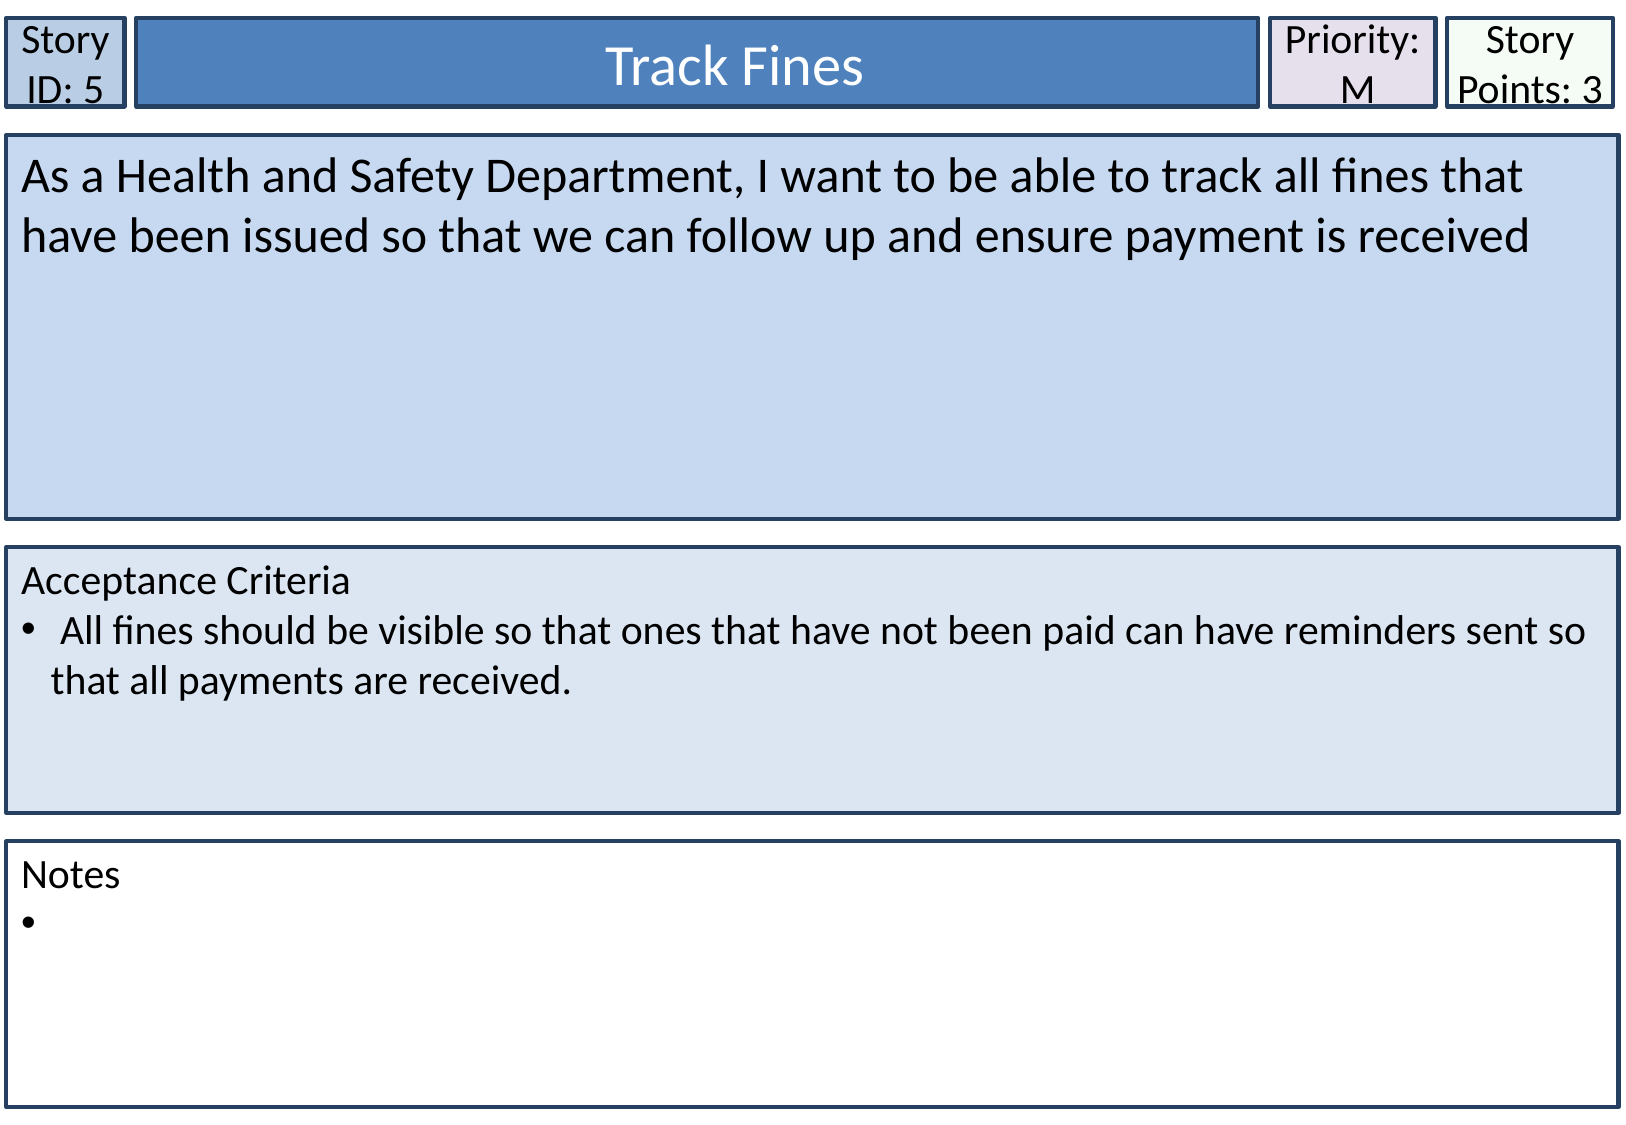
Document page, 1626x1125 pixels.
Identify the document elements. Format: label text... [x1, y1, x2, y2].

text_box Acceptance Criteria All fines should be visible so that ones that have not been paid can have reminders sent so that all payments are received. [4, 545, 1621, 815]
text_box Story Points: 3 [1445, 16, 1615, 109]
text_box Track Fines [134, 16, 1260, 109]
text_box Notes [4, 839, 1621, 1109]
text_box Story ID: 5 [4, 16, 127, 109]
text_box Priority: M [1268, 16, 1438, 109]
text_box As a Health and Safety Department, I want to be able to track all fines that have been issued so that we can follow up and ensure payment is received [4, 133, 1621, 521]
